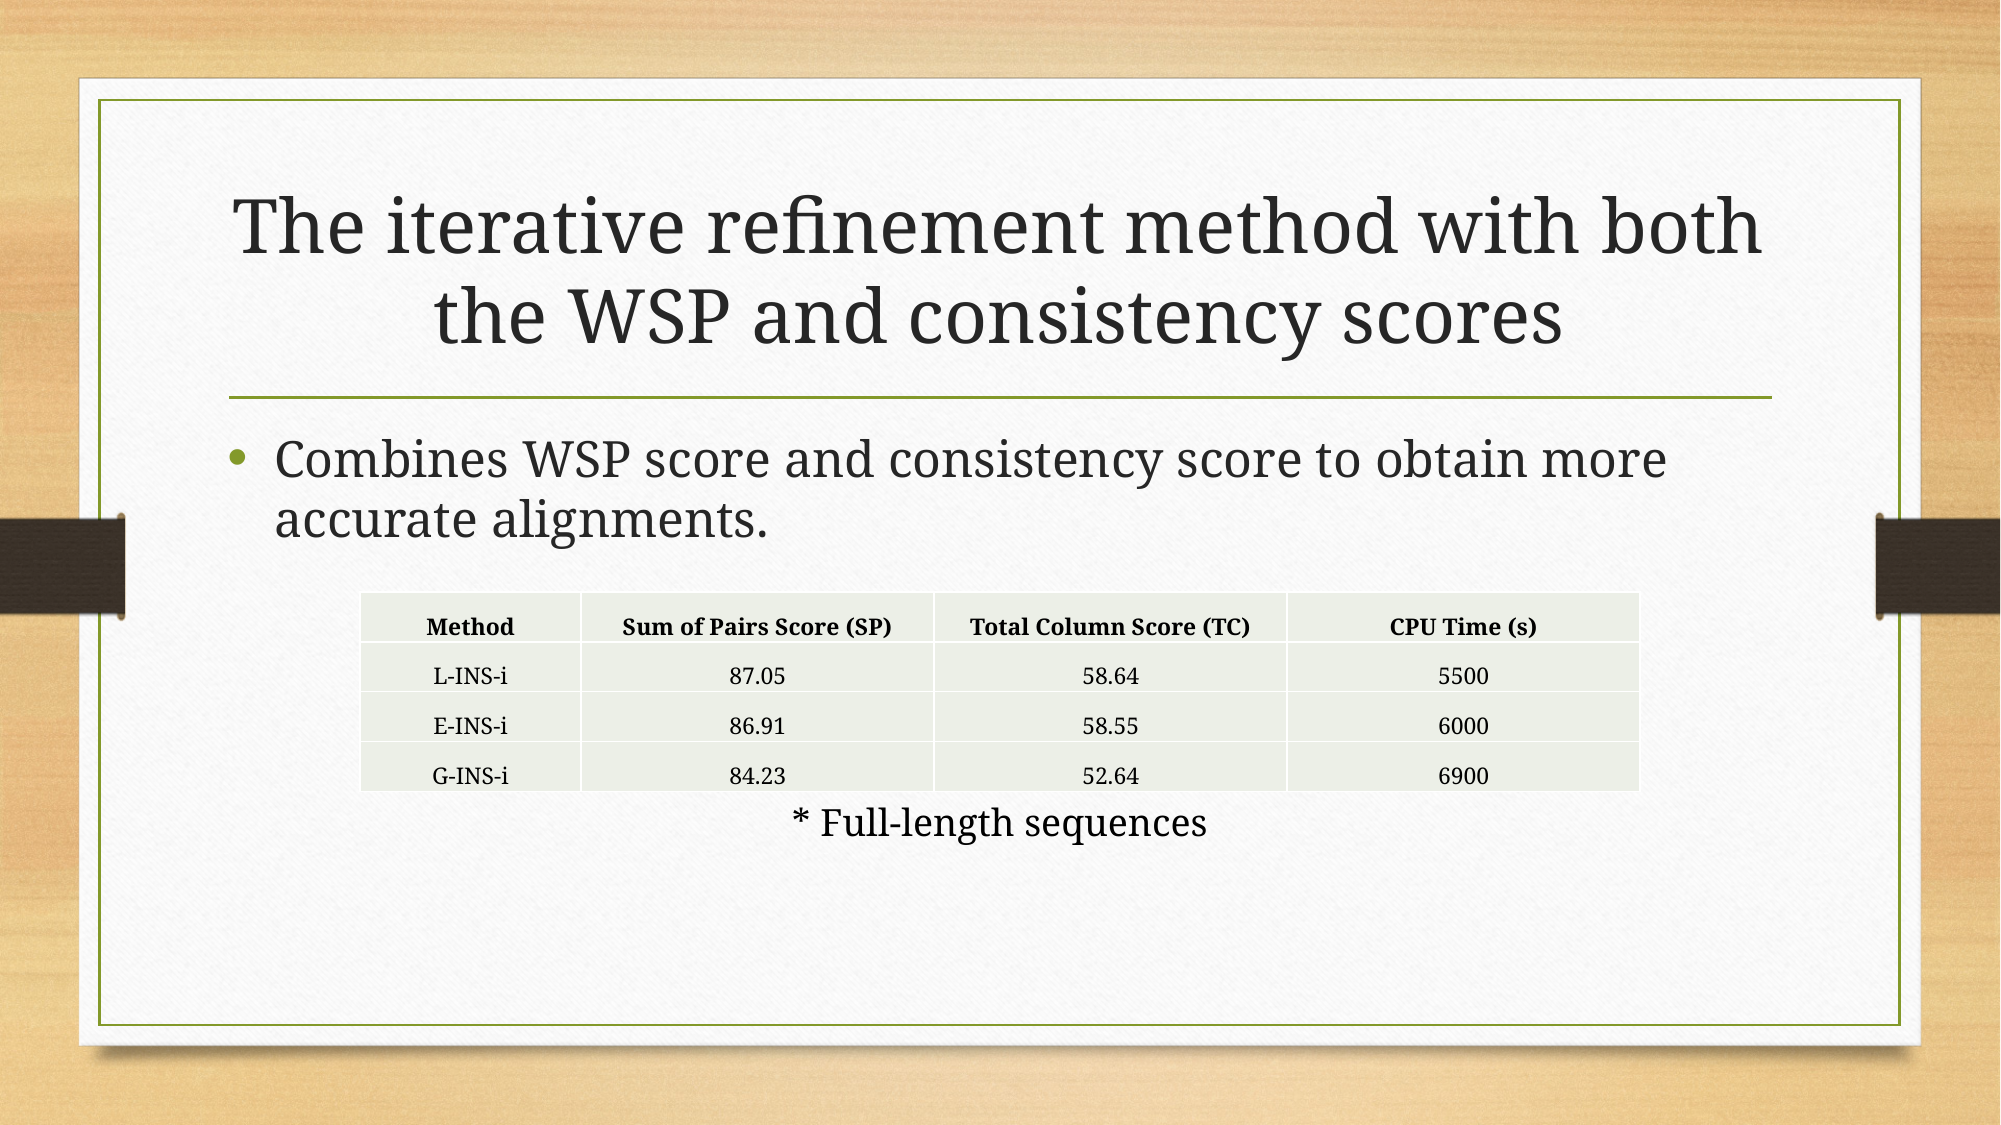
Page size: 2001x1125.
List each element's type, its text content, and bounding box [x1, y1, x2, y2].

table_cell 52.64 [935, 742, 1286, 791]
picture [0, 0, 2001, 1125]
table_cell 84.23 [582, 742, 933, 791]
table_cell G-INS-i [361, 742, 580, 791]
table_cell 58.64 [935, 643, 1286, 691]
table_header Sum of Pairs Score (SP) [582, 593, 933, 641]
table_header Method [361, 593, 580, 641]
table_cell L-INS-i [361, 643, 580, 691]
table_cell 6900 [1288, 742, 1639, 791]
table_cell 6000 [1288, 692, 1639, 741]
table_cell 87.05 [582, 643, 933, 691]
table_header Total Column Score (TC) [935, 593, 1286, 641]
list Combines WSP score and consistency score to obtain more accurate alignments. [212, 419, 1788, 964]
title The iterative refinement method with both the WSP and consistency scores [212, 161, 1788, 375]
text_box * Full-length sequences [777, 791, 1223, 852]
table_cell 5500 [1288, 643, 1639, 691]
table_header CPU Time (s) [1288, 593, 1639, 641]
table_cell 86.91 [582, 692, 933, 741]
table_cell E-INS-i [361, 692, 580, 741]
table_cell 58.55 [935, 692, 1286, 741]
